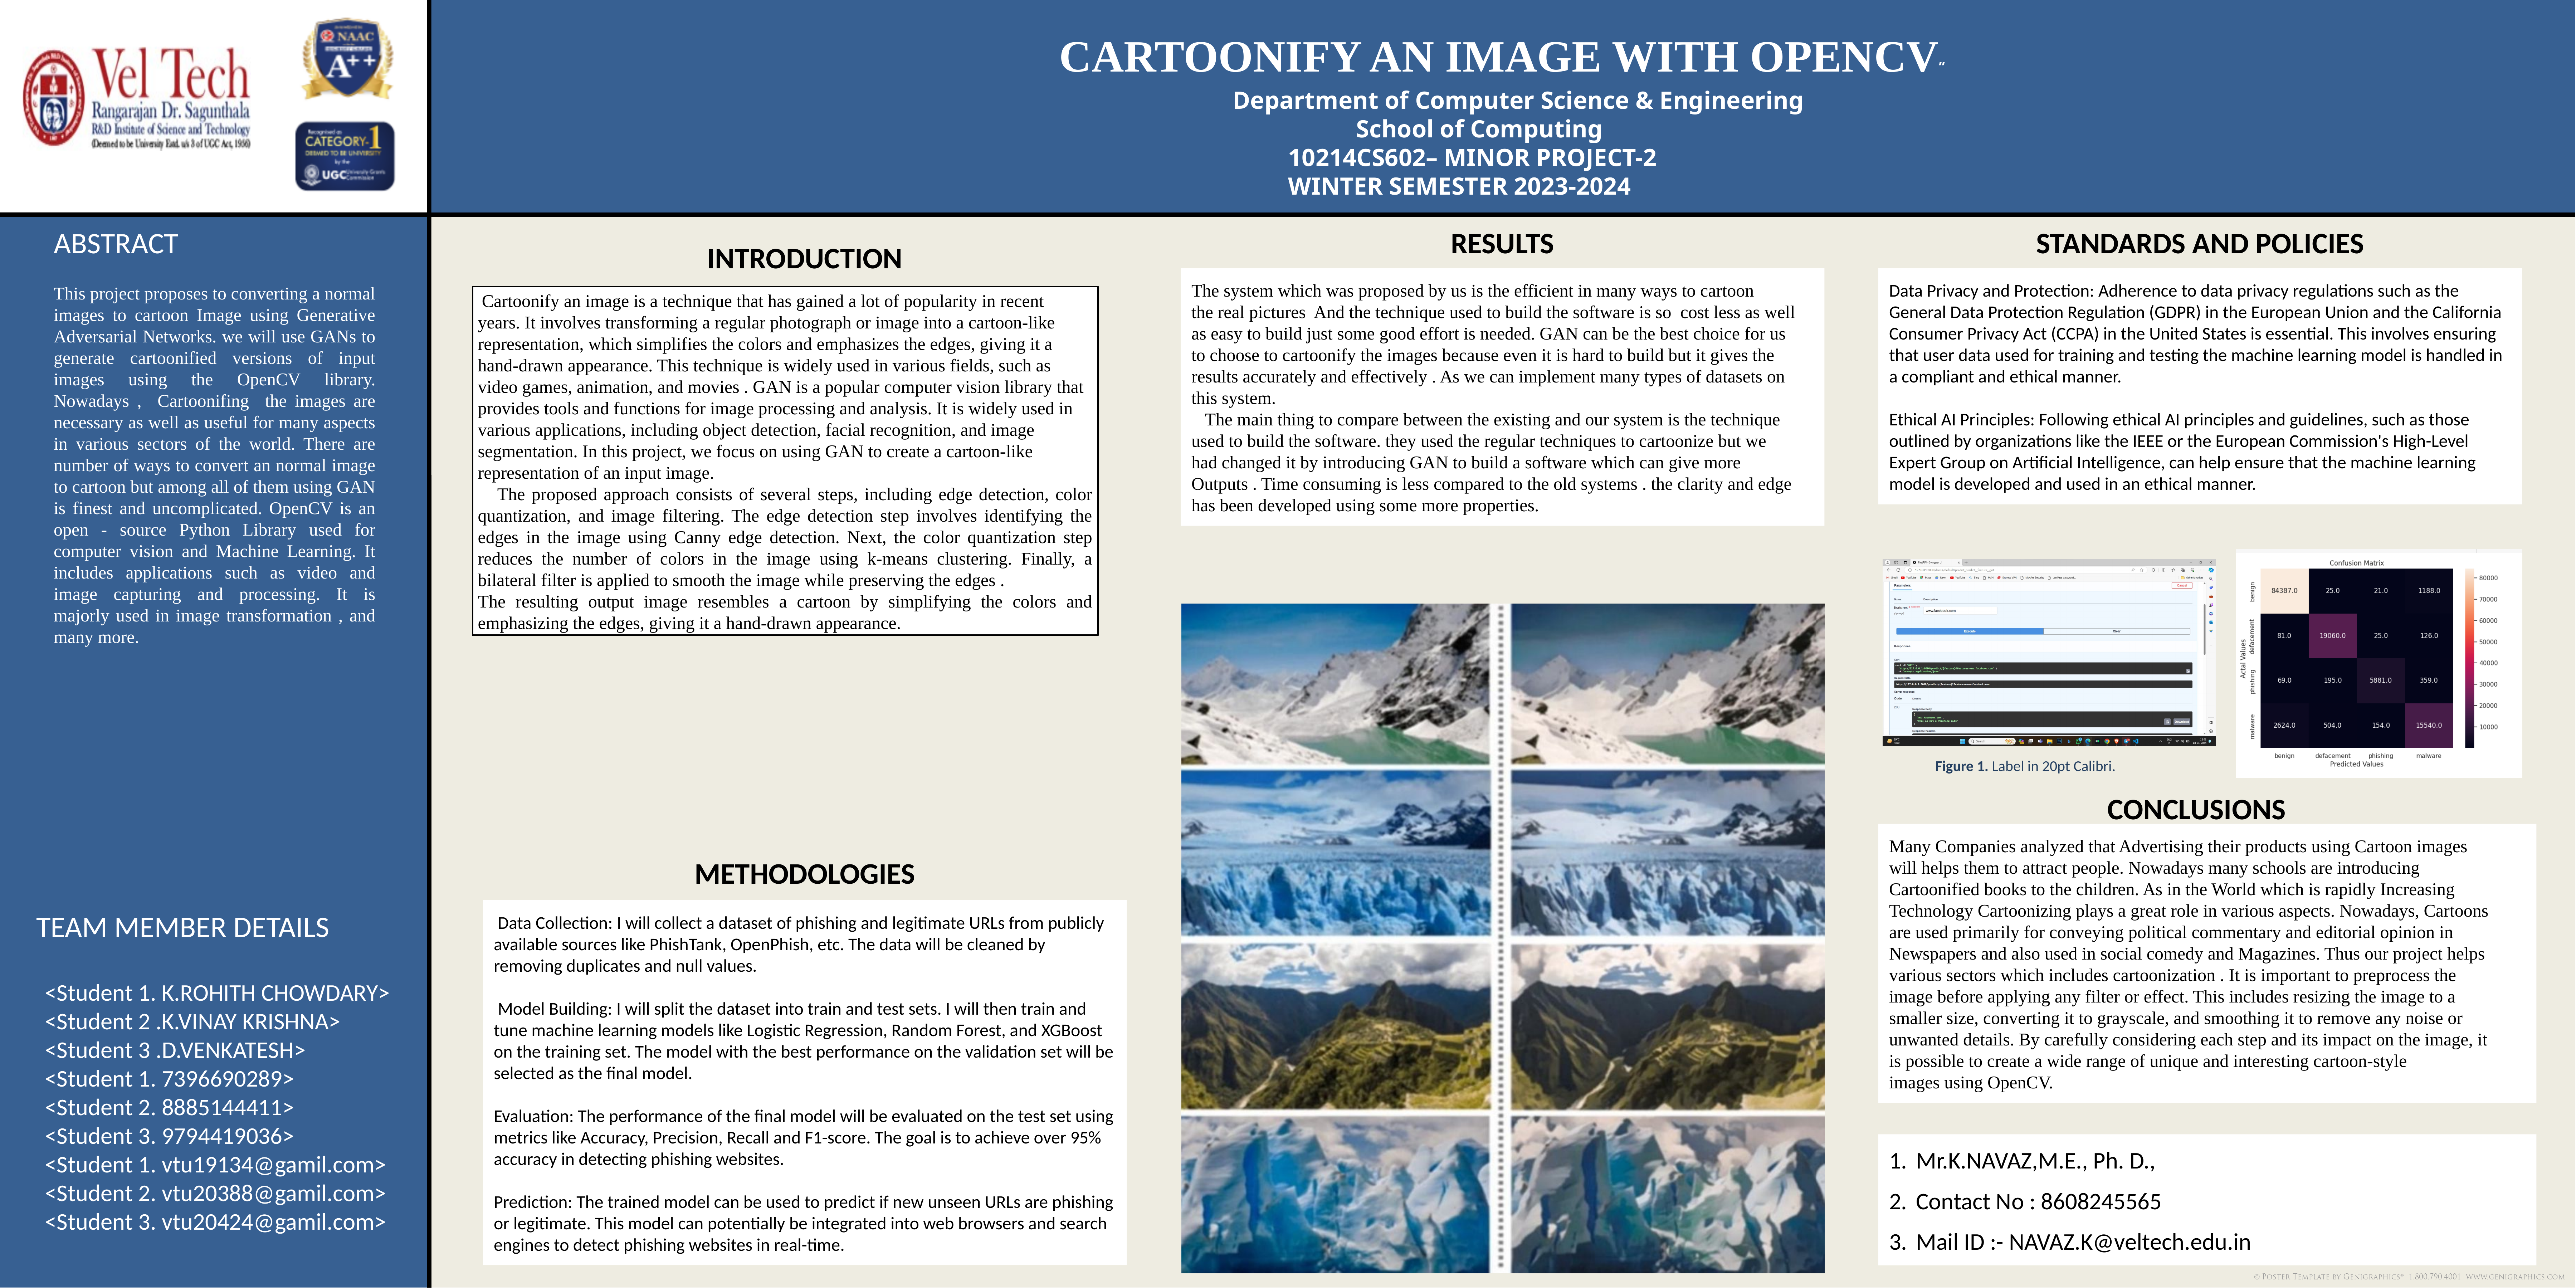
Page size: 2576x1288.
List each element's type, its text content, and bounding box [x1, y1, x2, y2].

text_box Cartoonify an image is a technique that has gained a lot of popularity in recent years. It involves transforming a regular photograph or image into a cartoon-like representation, which simplifies the colors and emphasizes the edges, giving it a hand-drawn appearance. This technique is widely used in various fields, such as video games, animation, and movies . GAN is a popular computer vision library that provides tools and functions for image processing and analysis. It is widely used in various applications, including object detection, facial recognition, and image segmentation. In this project, we focus on using GAN to create a cartoon-like representation of an input image. The proposed approach consists of several steps, including edge detection, color quantization, and image filtering. The edge detection step involves identifying the edges in the image using Canny edge detection. Next, the color quantization step reduces the number of colors in the image using k-means clustering. Finally, a bilateral filter is applied to smooth the image while preserving the edges . The resulting output image resembles a cartoon by simplifying the colors and emphasizing the edges, giving it a hand-drawn appearance. [472, 286, 1099, 636]
text_box ABSTRACT [40, 214, 389, 268]
text_box INTRODUCTION [483, 214, 1127, 299]
picture [2236, 549, 2522, 779]
picture [1883, 559, 2216, 746]
text_box Mr.K.NAVAZ,M.E., Ph. D., Contact No : 8608245565 Mail ID :- NAVAZ.K@veltech.edu.in [1878, 1134, 2537, 1265]
text_box Department of Computer Science & Engineering School of Computing 10214CS602– MINOR PROJECT-2 WINTER SEMESTER 2023-2024 [430, 88, 2576, 196]
picture [1181, 604, 1825, 1273]
text_box Figure 1. Label in 20pt Calibri. [1930, 753, 2121, 777]
text_box TEAM MEMBER DETAILS [23, 881, 372, 969]
text_box Many Companies analyzed that Advertising their products using Cartoon images will helps them to attract people. Nowadays many schools are introducing Cartoonified books to the children. As in the World which is rapidly Increasing Technology Cartoonizing plays a great role in various aspects. Nowadays, Cartoons are used primarily for conveying political commentary and editorial opinion in Newspapers and also used in social comedy and Magazines. Thus our project helps various sectors which includes cartoonization . It is important to preprocess the image before applying any filter or effect. This includes resizing the image to a smaller size, converting it to grayscale, and smoothing it to remove any noise or unwanted details. By carefully considering each step and its impact on the image, it is possible to create a wide range of unique and interesting cartoon-style images using OpenCV. [1878, 824, 2537, 1103]
text_box CONCLUSIONS [1875, 781, 2519, 834]
text_box <Student 1. K.ROHITH CHOWDARY> <Student 2 .K.VINAY KRISHNA> <Student 3 .D.VENKATESH> <Student 1. 7396690289> <Student 2. 8885144411> <Student 3. 9794419036> <Student 1. vtu19134@gamil.com> <Student 2. vtu20388@gamil.com> <Student 3. vtu20424@gamil.com> [31, 963, 417, 1248]
text_box CARTOONIFY AN IMAGE WITH OPENCV” [429, 0, 2575, 107]
text_box STANDARDS AND POLICIES [1878, 214, 2522, 268]
picture [2254, 1270, 2565, 1281]
text_box Data Collection: I will collect a dataset of phishing and legitimate URLs from publicly available sources like PhishTank, OpenPhish, etc. The data will be cleaned by removing duplicates and null values. Model Building: I will split the dataset into train and test sets. I will then train and tune machine learning models like Logistic Regression, Random Forest, and XGBoost on the training set. The model with the best performance on the validation set will be selected as the final model. Evaluation: The performance of the final model will be evaluated on the test set using metrics like Accuracy, Precision, Recall and F1-score. The goal is to achieve over 95% accuracy in detecting phishing websites. Prediction: The trained model can be used to predict if new unseen URLs are phishing or legitimate. This model can potentially be integrated into web browsers and search engines to detect phishing websites in real-time. [483, 900, 1127, 1265]
text_box Data Privacy and Protection: Adherence to data privacy regulations such as the General Data Protection Regulation (GDPR) in the European Union and the California Consumer Privacy Act (CCPA) in the United States is essential. This involves ensuring that user data used for training and testing the machine learning model is handled in a compliant and ethical manner. Ethical AI Principles: Following ethical AI principles and guidelines, such as those outlined by organizations like the IEEE or the European Commission's High-Level Expert Group on Artificial Intelligence, can help ensure that the machine learning model is developed and used in an ethical manner. [1878, 268, 2522, 504]
text_box The system which was proposed by us is the efficient in many ways to cartoon the real pictures And the technique used to build the software is so cost less as well as easy to build just some good effort is needed. GAN can be the best choice for us to choose to cartoonify the images because even it is hard to build but it gives the results accurately and effectively . As we can implement many types of datasets on this system. The main thing to compare between the existing and our system is the technique used to build the software. they used the regular techniques to cartoonize but we had changed it by introducing GAN to build a software which can give more Outputs . Time consuming is less compared to the old systems . the clarity and edge has been developed using some more properties. [1181, 268, 1825, 526]
picture [23, 46, 251, 151]
picture [281, 8, 408, 196]
text_box This project proposes to converting a normal images to cartoon Image using Generative Adversarial Networks. we will use GANs to generate cartoonified versions of input images using the OpenCV library. Nowadays , Cartoonifing the images are necessary as well as useful for many aspects in various sectors of the world. There are number of ways to convert an normal image to cartoon but among all of them using GAN is finest and uncomplicated. OpenCV is an open - source Python Library used for computer vision and Machine Learning. It includes applications such as video and image capturing and processing. It is majorly used in image transformation , and many more. [40, 268, 389, 660]
text_box METHODOLOGIES [483, 845, 1127, 899]
text_box RESULTS [1181, 214, 1825, 268]
